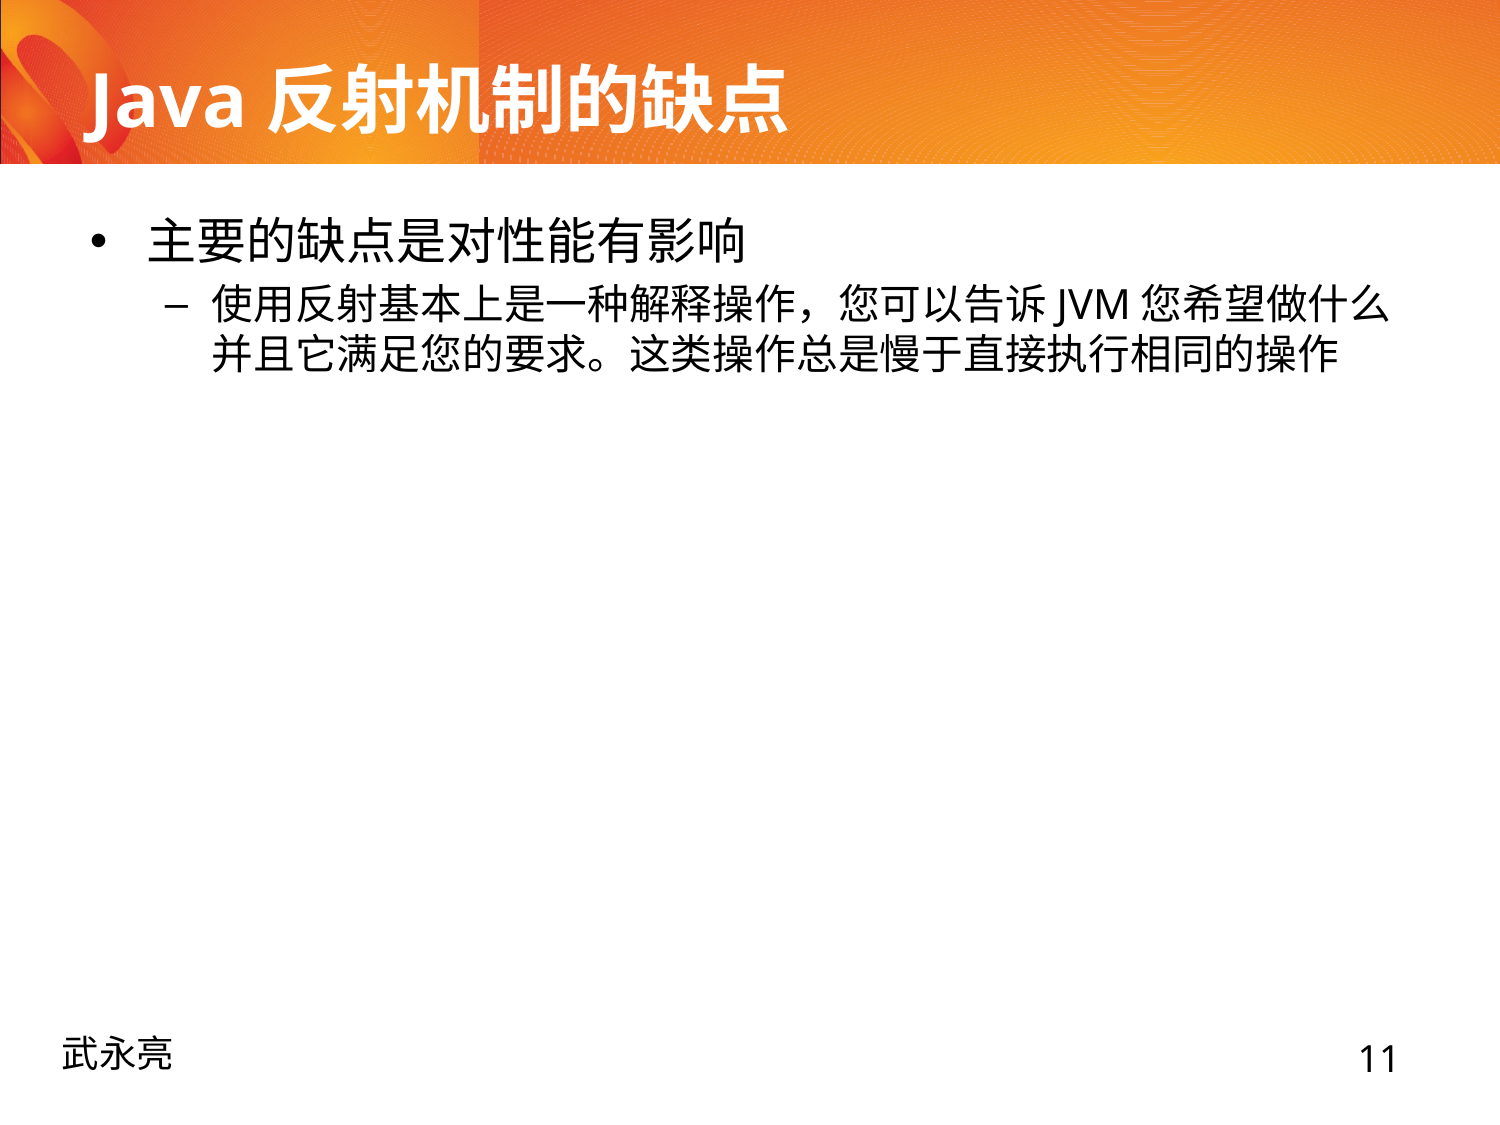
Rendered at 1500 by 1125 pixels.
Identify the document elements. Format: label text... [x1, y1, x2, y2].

picture [0, 0, 1500, 164]
title Java反射机制的缺点 [75, 45, 1425, 167]
list 主要的缺点是对性能有影响 使用反射基本上是一种解释操作，您可以告诉JVM您希望做什么并且它满足您的要求。这类操作总是慢于直接执行相同的操作 [75, 190, 1425, 1005]
